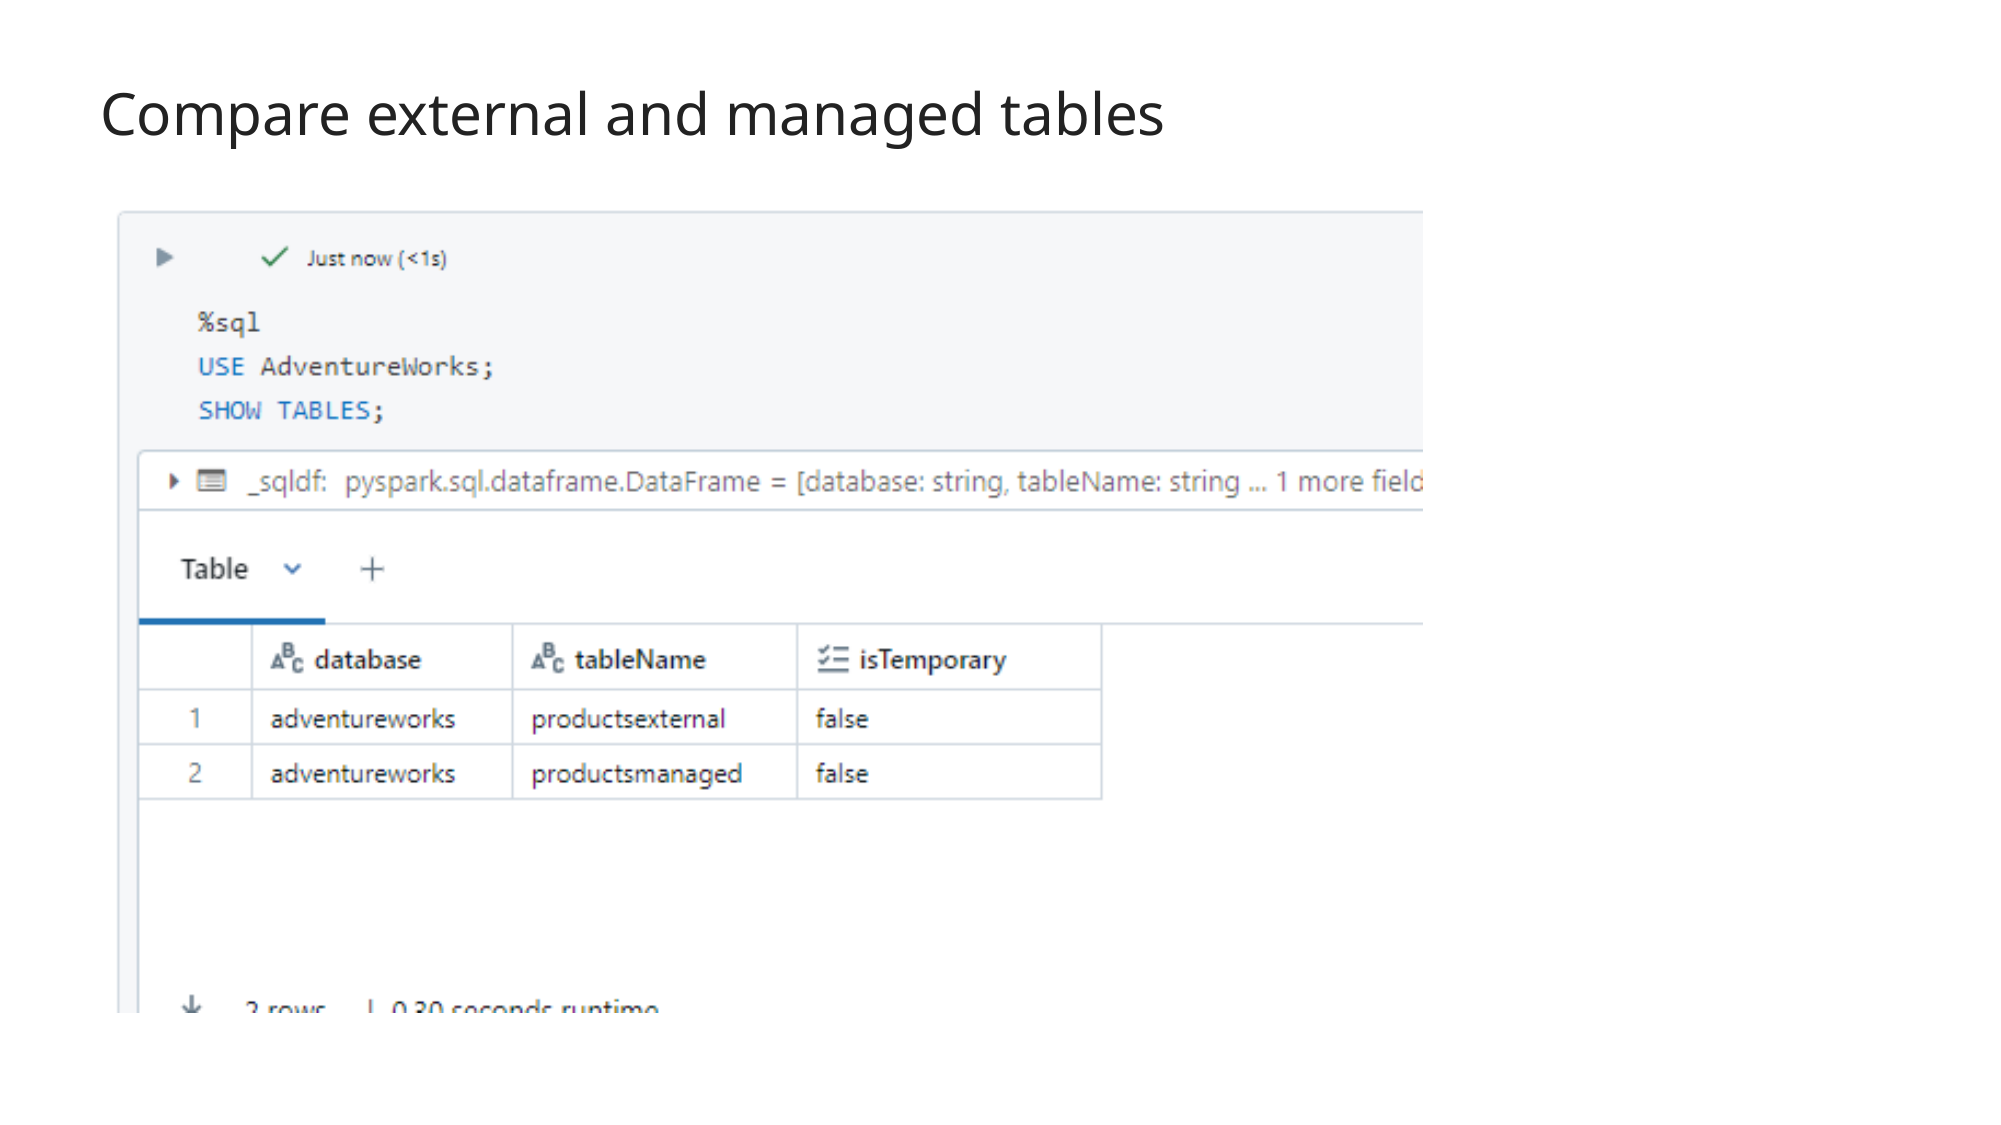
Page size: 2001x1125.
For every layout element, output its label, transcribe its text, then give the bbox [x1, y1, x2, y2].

picture [85, 159, 1423, 1013]
text_box Compare external and managed tables [85, 69, 1516, 295]
